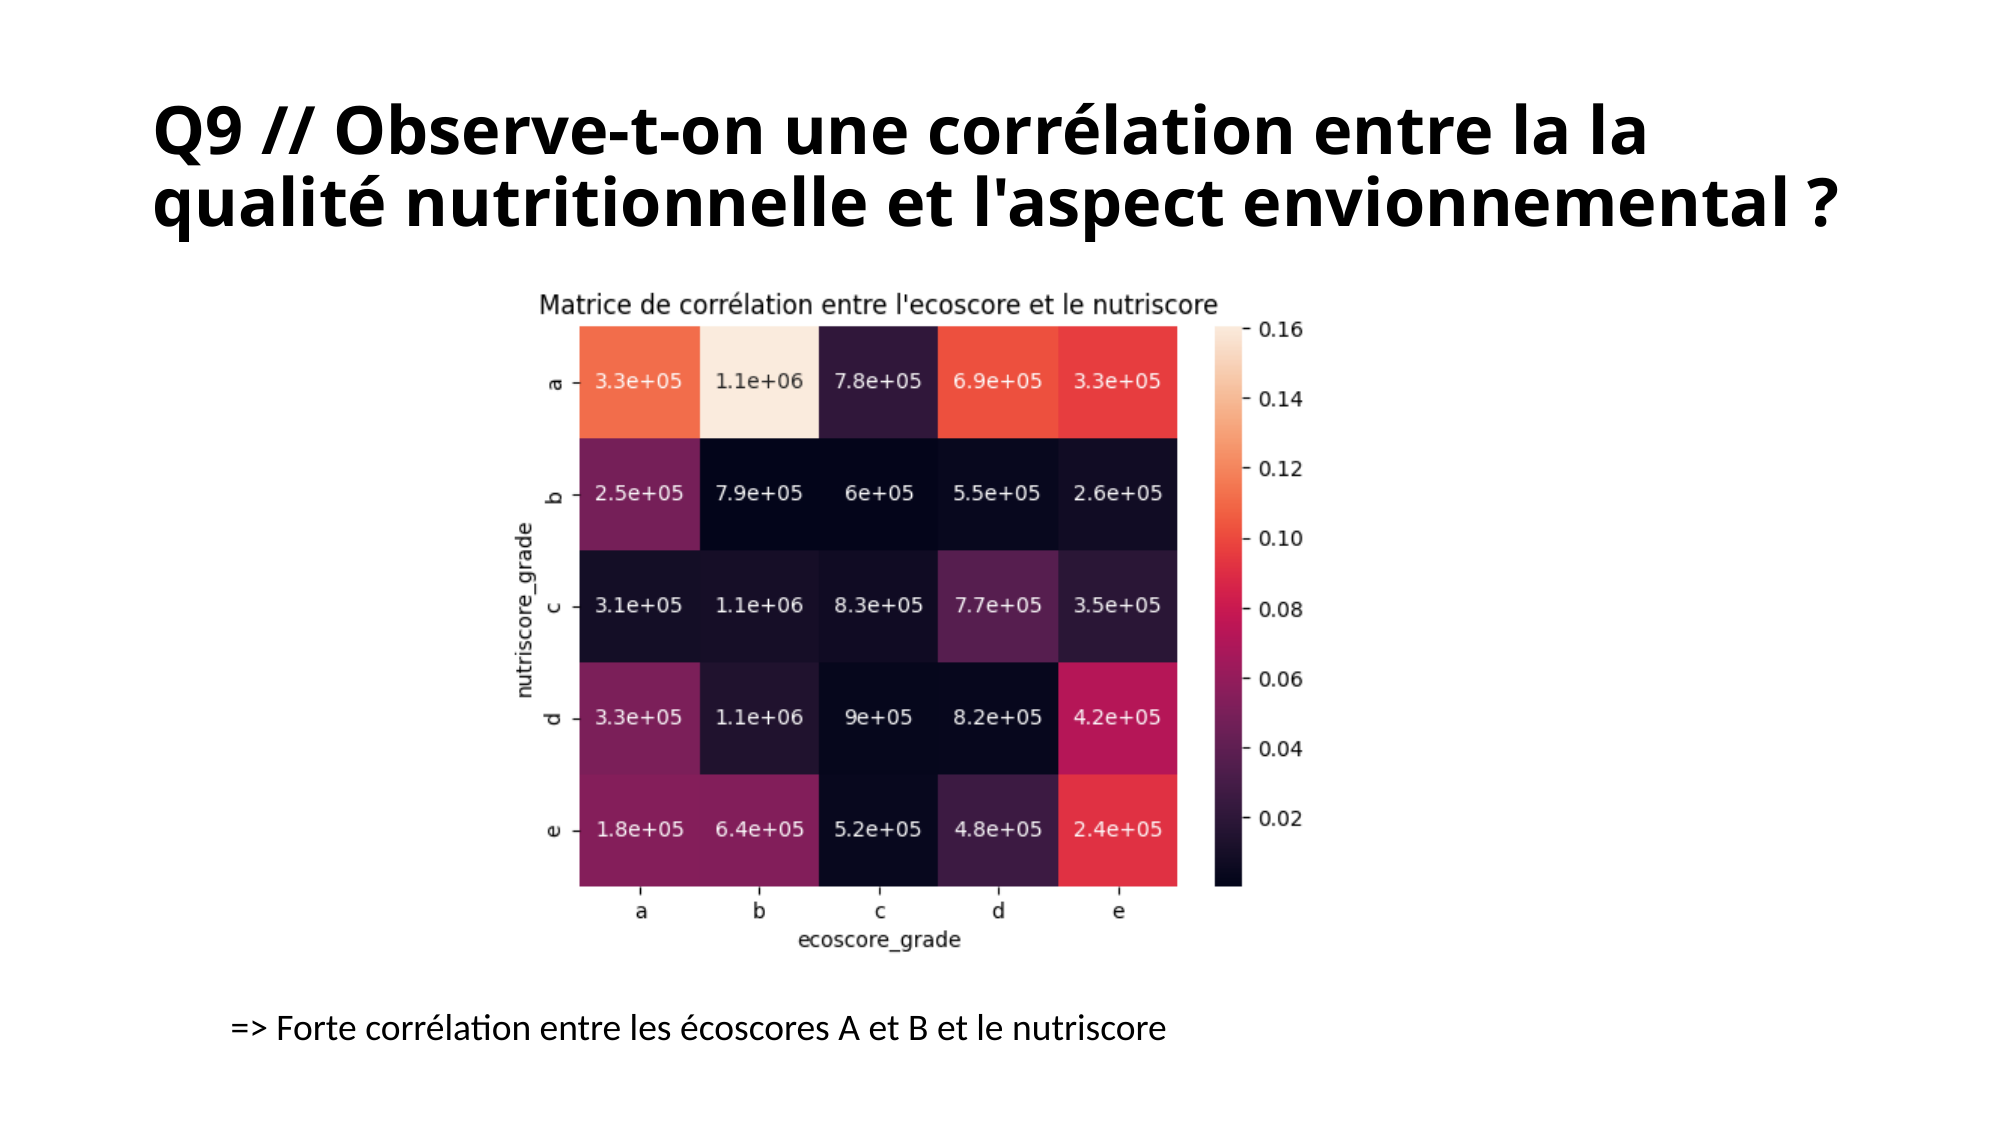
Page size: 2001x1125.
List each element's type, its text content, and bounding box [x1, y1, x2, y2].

title Q9 // Observe-t-on une corrélation entre la la qualité nutritionnelle et l'aspect envionnemental ? [137, 59, 1863, 278]
text_box => Forte corrélation entre les écoscores A et B et le nutriscore [207, 995, 1988, 1056]
picture [499, 278, 1319, 967]
